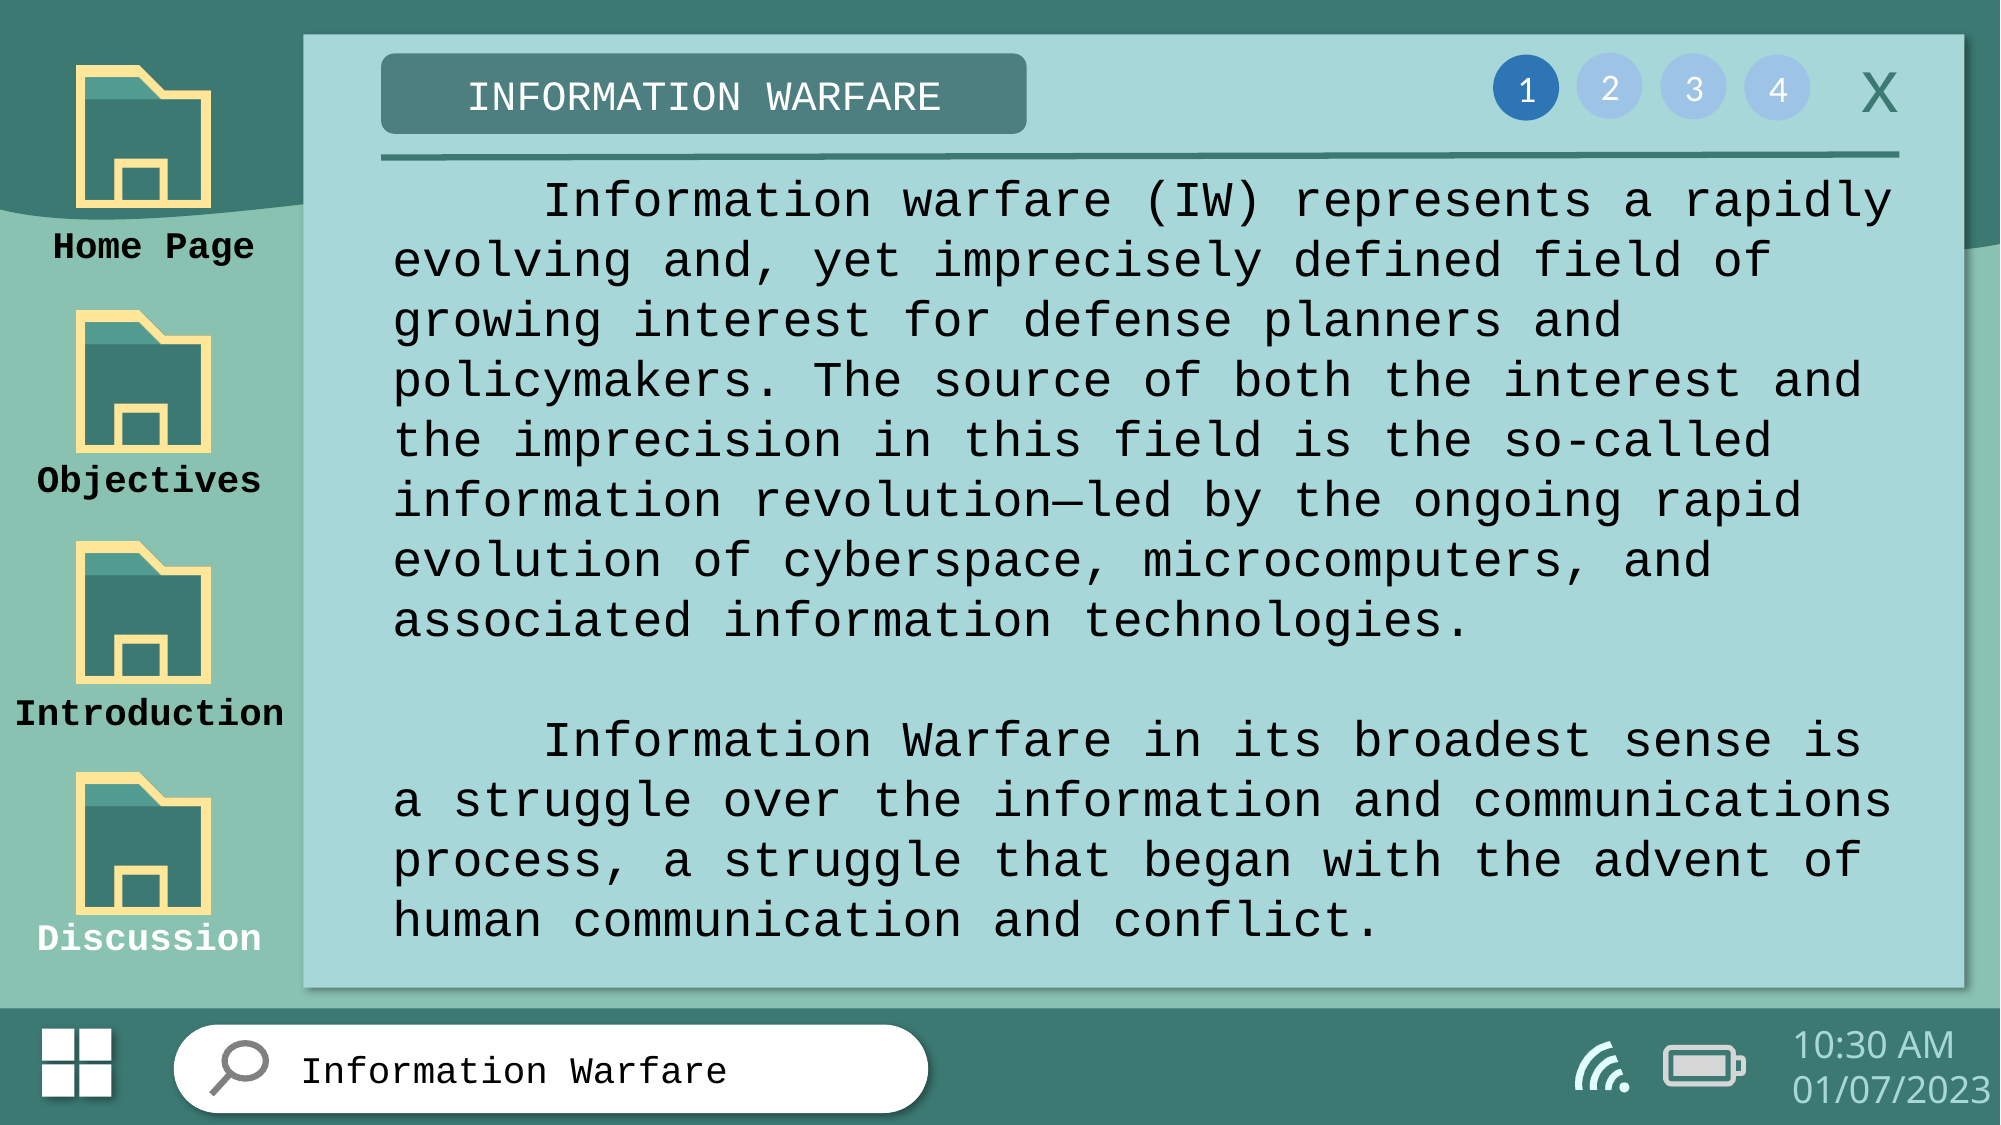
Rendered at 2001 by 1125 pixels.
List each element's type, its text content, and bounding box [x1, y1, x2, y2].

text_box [42, 1028, 112, 1097]
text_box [381, 154, 1900, 158]
text_box 10:30 AM 01/07/2023 [1777, 1014, 2000, 1119]
text_box Discussion [0, 905, 301, 965]
text_box [302, 33, 1965, 989]
text_box Objectives [22, 448, 326, 508]
picture [76, 541, 211, 684]
picture [1663, 1024, 1746, 1107]
text_box 1 [1492, 53, 1561, 122]
text_box 2 [1575, 51, 1644, 120]
text_box 3 [1659, 52, 1728, 121]
text_box [0, 1007, 2000, 1125]
text_box Introduction [0, 680, 301, 741]
text_box x [1847, 30, 1982, 136]
picture [76, 310, 211, 453]
text_box [0, 0, 2000, 249]
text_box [211, 1043, 267, 1095]
picture [1574, 1038, 1630, 1095]
text_box INFORMATION WARFARE [379, 52, 1028, 135]
text_box 4 [1743, 53, 1812, 122]
picture [76, 65, 211, 208]
text_box Home Page [2, 213, 306, 273]
picture [76, 772, 211, 915]
text_box Information Warfare [285, 1038, 953, 1099]
text_box [172, 1023, 918, 1115]
text_box Information warfare (IW) represents a rapidly evolving and, yet imprecisely defined field of growing interest for defense planners and policymakers. The source of both the interest and the imprecision in this field is the so-called information revolution—led by the ongoing rapid evolution of cyberspace, microcomputers, and associated information technologies. Information Warfare in its broadest sense is a struggle over the information and communications process, a struggle that began with the advent of human communication and conflict. [377, 158, 1929, 954]
